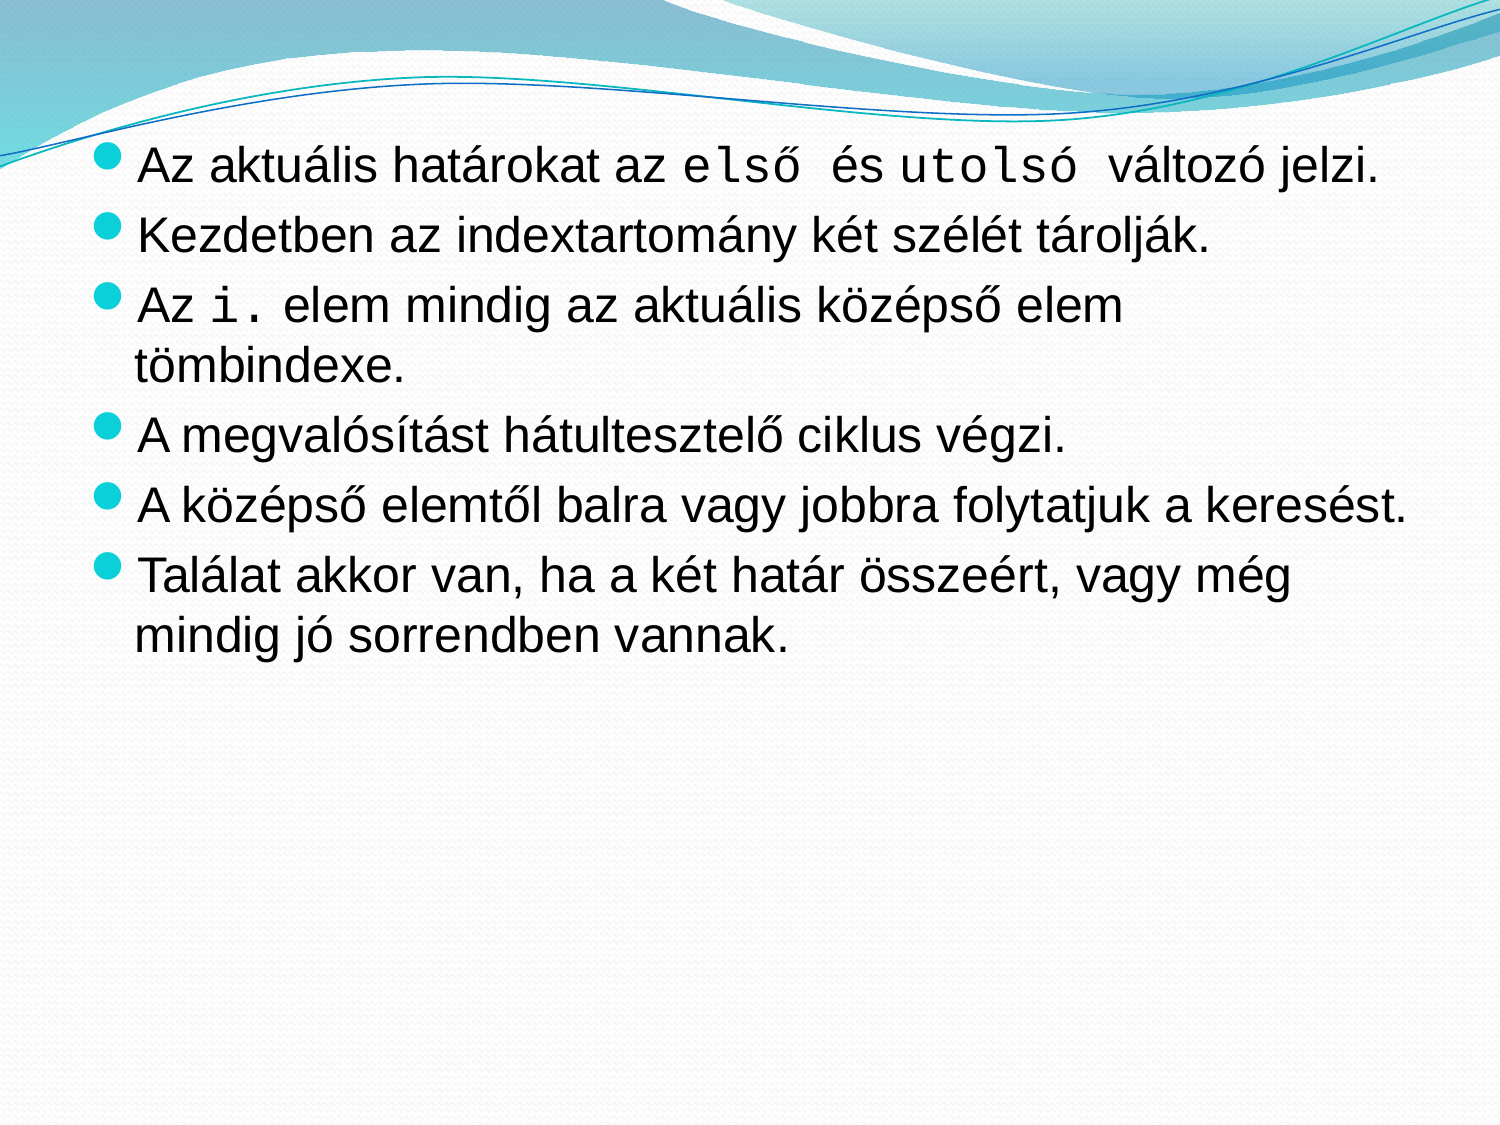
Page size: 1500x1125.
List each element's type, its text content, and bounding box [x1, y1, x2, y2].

list Az aktuális határokat az első és utolsó változó jelzi. Kezdetben az indextartomány két szélét tárolják. Az i. elem mindig az aktuális középső elem tömbindexe. A megvalósítást hátultesztelő ciklus végzi. A középső elemtől balra vagy jobbra folytatjuk a keresést. Találat akkor van, ha a két határ összeért, vagy még mindig jó sorrendben vannak. [75, 125, 1425, 1038]
